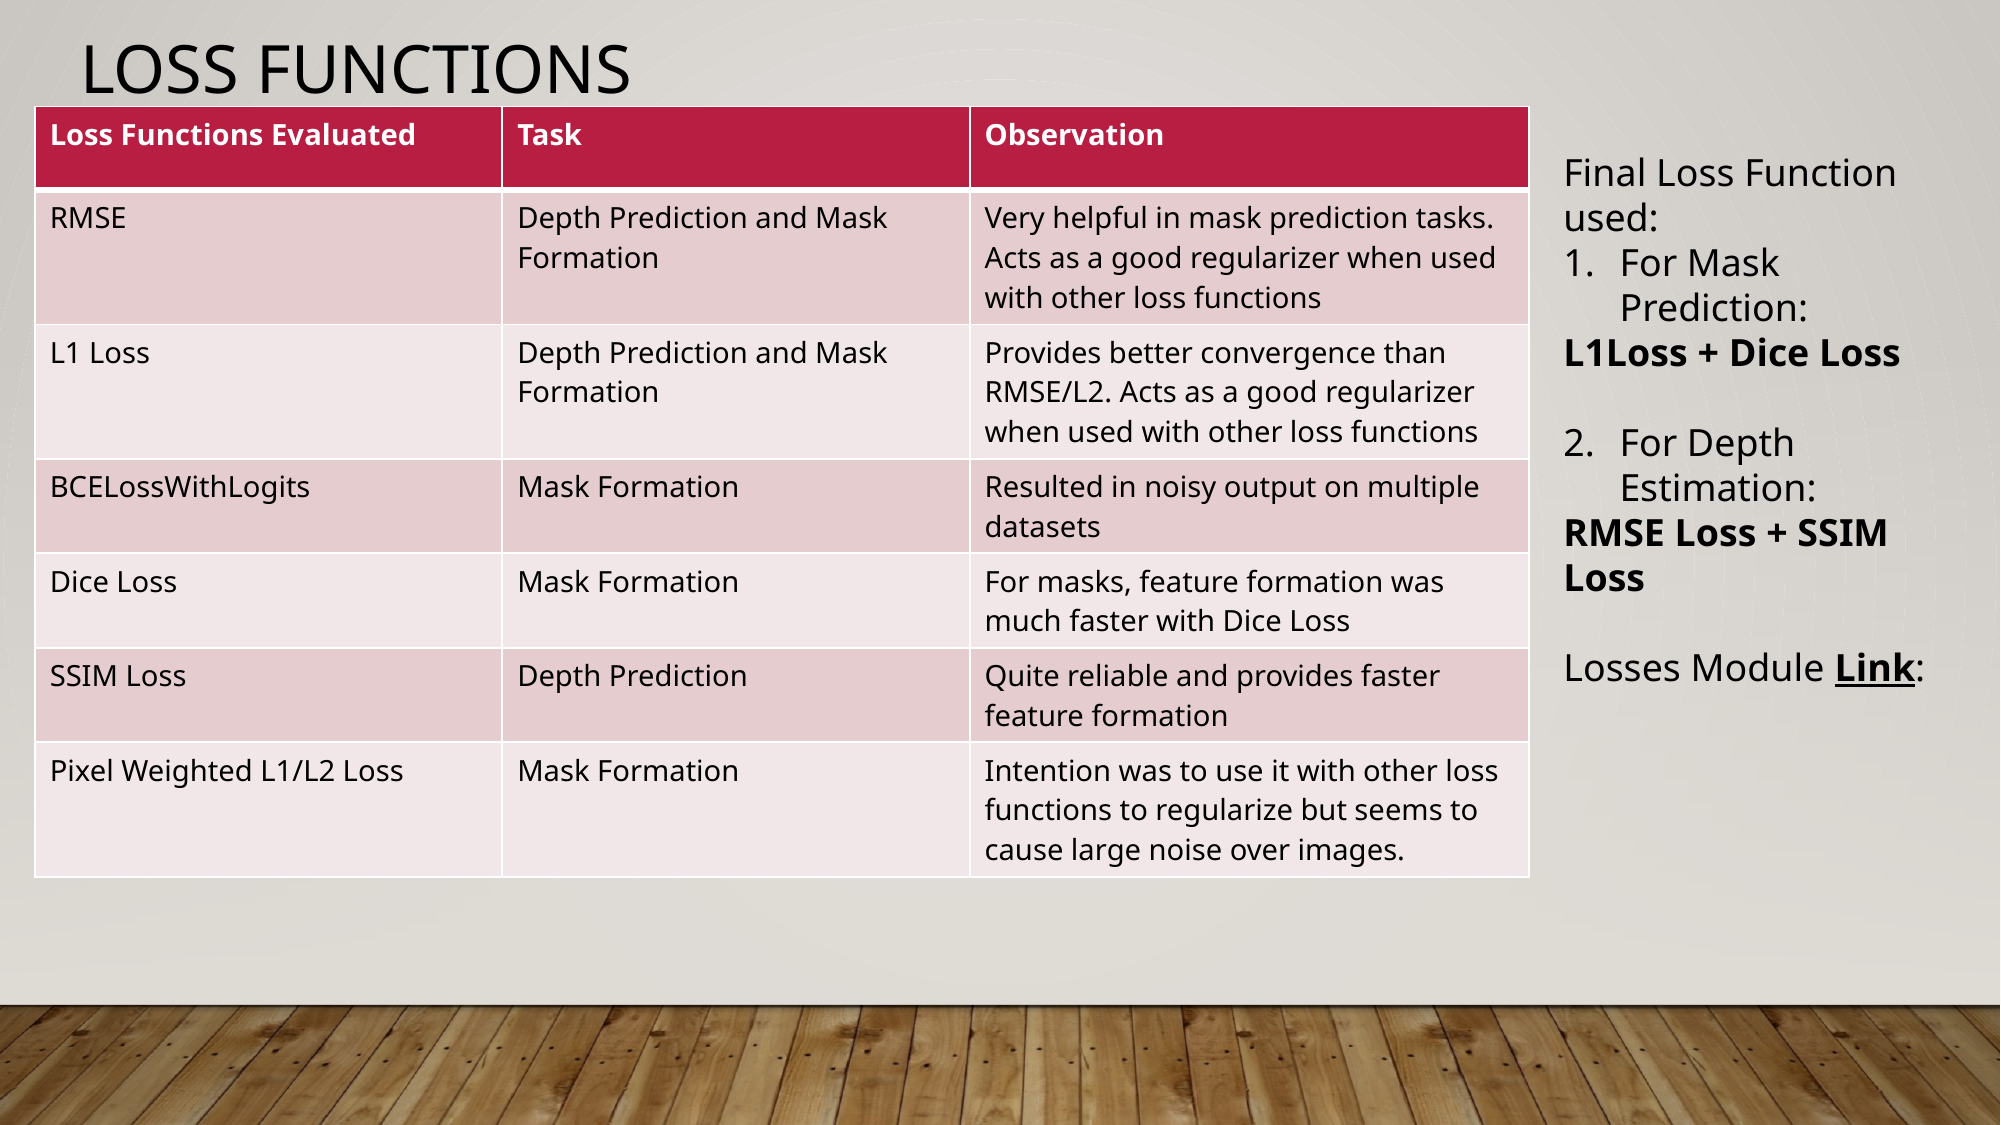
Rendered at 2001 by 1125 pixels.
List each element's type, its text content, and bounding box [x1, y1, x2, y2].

table_cell L1 Loss [36, 325, 501, 458]
table_cell Mask Formation [503, 460, 969, 552]
table_cell SSIM Loss [36, 649, 501, 741]
text_box Final Loss Function used: For Mask Prediction: L1Loss + Dice Loss For Depth Estimation: RMSE Loss + SSIM Loss Losses Module Link: [1548, 141, 1985, 747]
table_cell Depth Prediction and Mask Formation [503, 325, 969, 458]
table_cell Pixel Weighted L1/L2 Loss [36, 743, 501, 876]
table_cell Intention was to use it with other loss functions to regularize but seems to cause large noise over images. [971, 743, 1528, 876]
table_cell Depth Prediction [503, 649, 969, 741]
table_header Loss Functions Evaluated [36, 107, 501, 187]
table_cell Depth Prediction and Mask Formation [503, 193, 969, 324]
table_cell For masks, feature formation was much faster with Dice Loss [971, 554, 1528, 647]
table_cell Provides better convergence than RMSE/L2. Acts as a good regularizer when used with other loss functions [971, 325, 1528, 458]
table_cell Mask Formation [503, 554, 969, 647]
table_cell Quite reliable and provides faster feature formation [971, 649, 1528, 741]
table_cell Dice Loss [36, 554, 501, 647]
table_cell Very helpful in mask prediction tasks. Acts as a good regularizer when used with other loss functions [971, 193, 1528, 324]
table_header Observation [971, 107, 1528, 187]
picture [0, 1005, 2000, 1125]
table_cell RMSE [36, 193, 501, 324]
table_cell Resulted in noisy output on multiple datasets [971, 460, 1528, 552]
title LOSS FUNCTIONS [65, 28, 1641, 161]
table_cell Mask Formation [503, 743, 969, 876]
table_header Task [503, 107, 969, 187]
table_cell BCELossWithLogits [36, 460, 501, 552]
